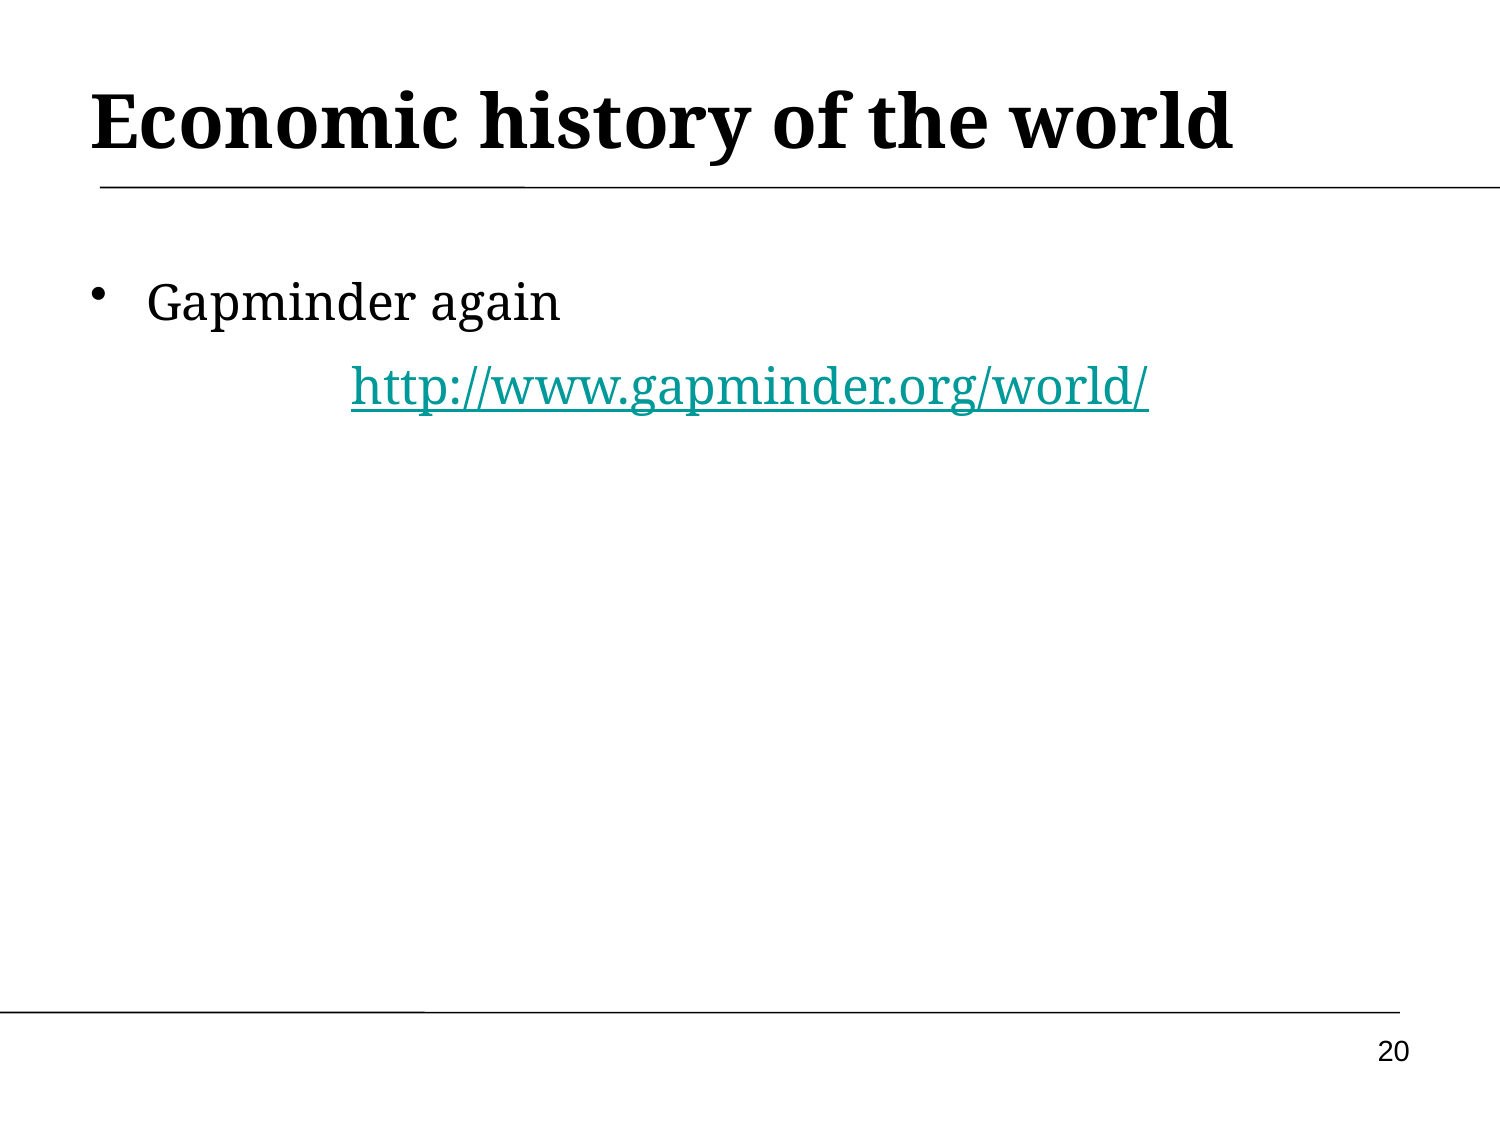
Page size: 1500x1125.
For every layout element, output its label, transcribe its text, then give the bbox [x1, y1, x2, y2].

slide_number 20 [1074, 1024, 1426, 1103]
list Gapminder again http://www.gapminder.org/world/ [74, 262, 1426, 1006]
title Economic history of the world [74, 49, 1426, 188]
